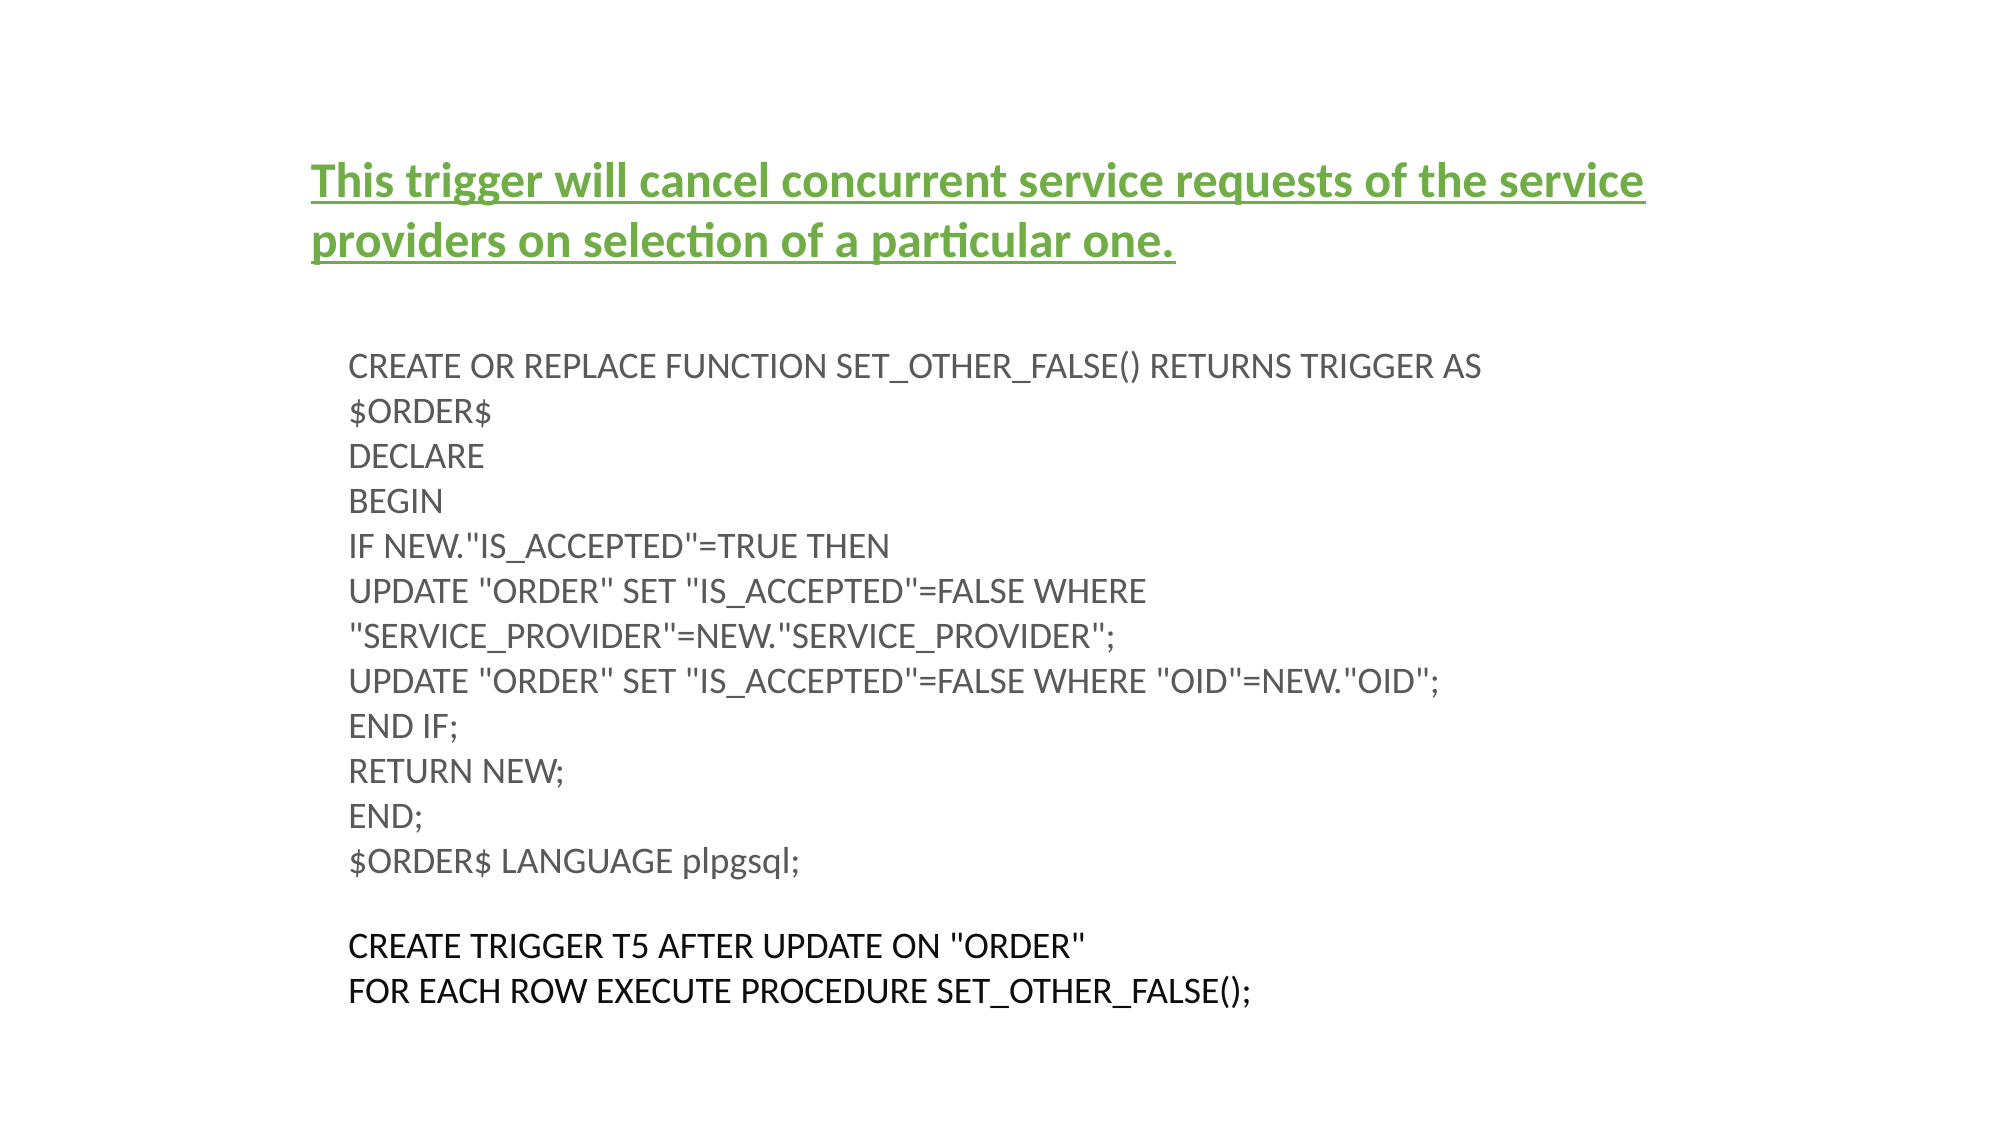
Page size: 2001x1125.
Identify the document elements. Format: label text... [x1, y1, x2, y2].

text_box This trigger will cancel concurrent service requests of the service providers on selection of a particular one. [295, 140, 1816, 275]
text_box CREATE OR REPLACE FUNCTION SET_OTHER_FALSE() RETURNS TRIGGER AS $ORDER$ DECLARE BEGIN IF NEW."IS_ACCEPTED"=TRUE THEN UPDATE "ORDER" SET "IS_ACCEPTED"=FALSE WHERE "SERVICE_PROVIDER"=NEW."SERVICE_PROVIDER"; UPDATE "ORDER" SET "IS_ACCEPTED"=FALSE WHERE "OID"=NEW."OID"; END IF; RETURN NEW; END; $ORDER$ LANGUAGE plpgsql; CREATE TRIGGER T5 AFTER UPDATE ON "ORDER" FOR EACH ROW EXECUTE PROCEDURE SET_OTHER_FALSE(); [333, 333, 1639, 1019]
